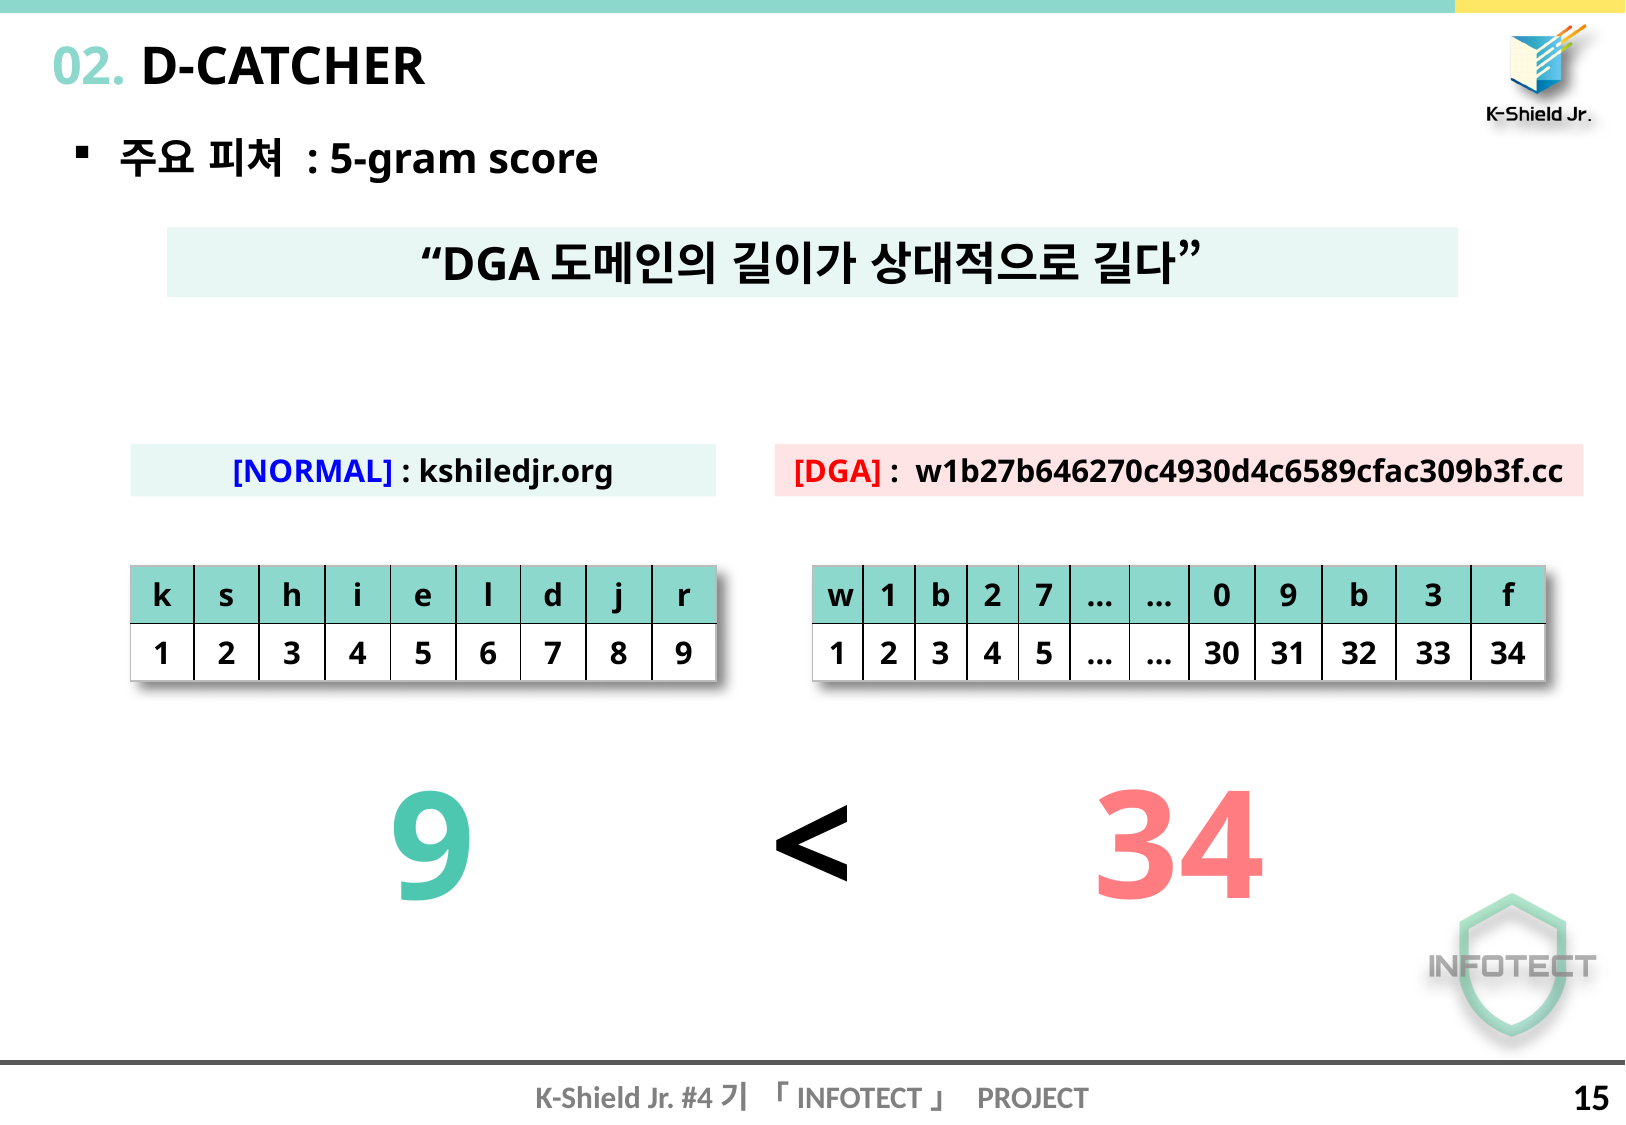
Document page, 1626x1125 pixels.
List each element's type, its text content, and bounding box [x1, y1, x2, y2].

table_cell 4 [968, 624, 1018, 680]
table_cell 9 [653, 624, 715, 680]
table_cell 3 [916, 624, 966, 680]
table_cell 7 [521, 624, 585, 680]
table_cell 6 [457, 624, 520, 680]
table_cell 1 [813, 624, 862, 680]
table_cell 3 [260, 624, 324, 680]
table_cell 30 [1190, 624, 1254, 680]
table_cell 32 [1323, 624, 1395, 680]
table_cell … [1130, 624, 1188, 680]
table_cell 34 [1472, 624, 1544, 680]
table_cell 8 [587, 624, 651, 680]
table_cell 4 [326, 624, 390, 680]
table_header 0 [1190, 567, 1254, 623]
table_header j [587, 567, 651, 623]
table_header d [521, 567, 585, 623]
table_header b [916, 567, 966, 623]
text_box 9 [374, 742, 472, 937]
text_box 34 [1067, 741, 1292, 936]
table_header 1 [864, 567, 914, 623]
table_header 9 [1256, 567, 1321, 623]
text_box < [739, 743, 886, 934]
table_header 2 [968, 567, 1018, 623]
table_header i [326, 567, 390, 623]
text_box “DGA도메인의 길이가 상대적으로 길다” [167, 227, 1458, 298]
table_cell 5 [1019, 624, 1069, 680]
table_cell 2 [864, 624, 914, 680]
table_cell 5 [391, 624, 455, 680]
text_box [DGA] : w1b27b646270c4930d4c6589cfac309b3f.cc [774, 444, 1584, 497]
table_header l [457, 567, 520, 623]
table_header e [391, 567, 455, 623]
table_header s [195, 567, 258, 623]
table_header … [1130, 567, 1188, 623]
table_cell 1 [131, 624, 193, 680]
table_header h [260, 567, 324, 623]
table_header 3 [1397, 567, 1470, 623]
table_cell … [1071, 624, 1129, 680]
text_box [NORMAL] : kshiledjr.org [130, 444, 717, 497]
table_header r [653, 567, 715, 623]
table_header w [813, 567, 862, 623]
table_header k [131, 567, 193, 623]
text_box 02. D-CATCHER [37, 24, 1338, 113]
table_cell 33 [1397, 624, 1470, 680]
text_box 주요 피쳐 : 5-gram score [57, 124, 1071, 200]
table_header b [1323, 567, 1395, 623]
table_cell 31 [1256, 624, 1321, 680]
table_header f [1472, 567, 1544, 623]
table_cell 2 [195, 624, 258, 680]
table_header 7 [1019, 567, 1069, 623]
picture [1487, 24, 1591, 121]
table_header … [1071, 567, 1129, 623]
